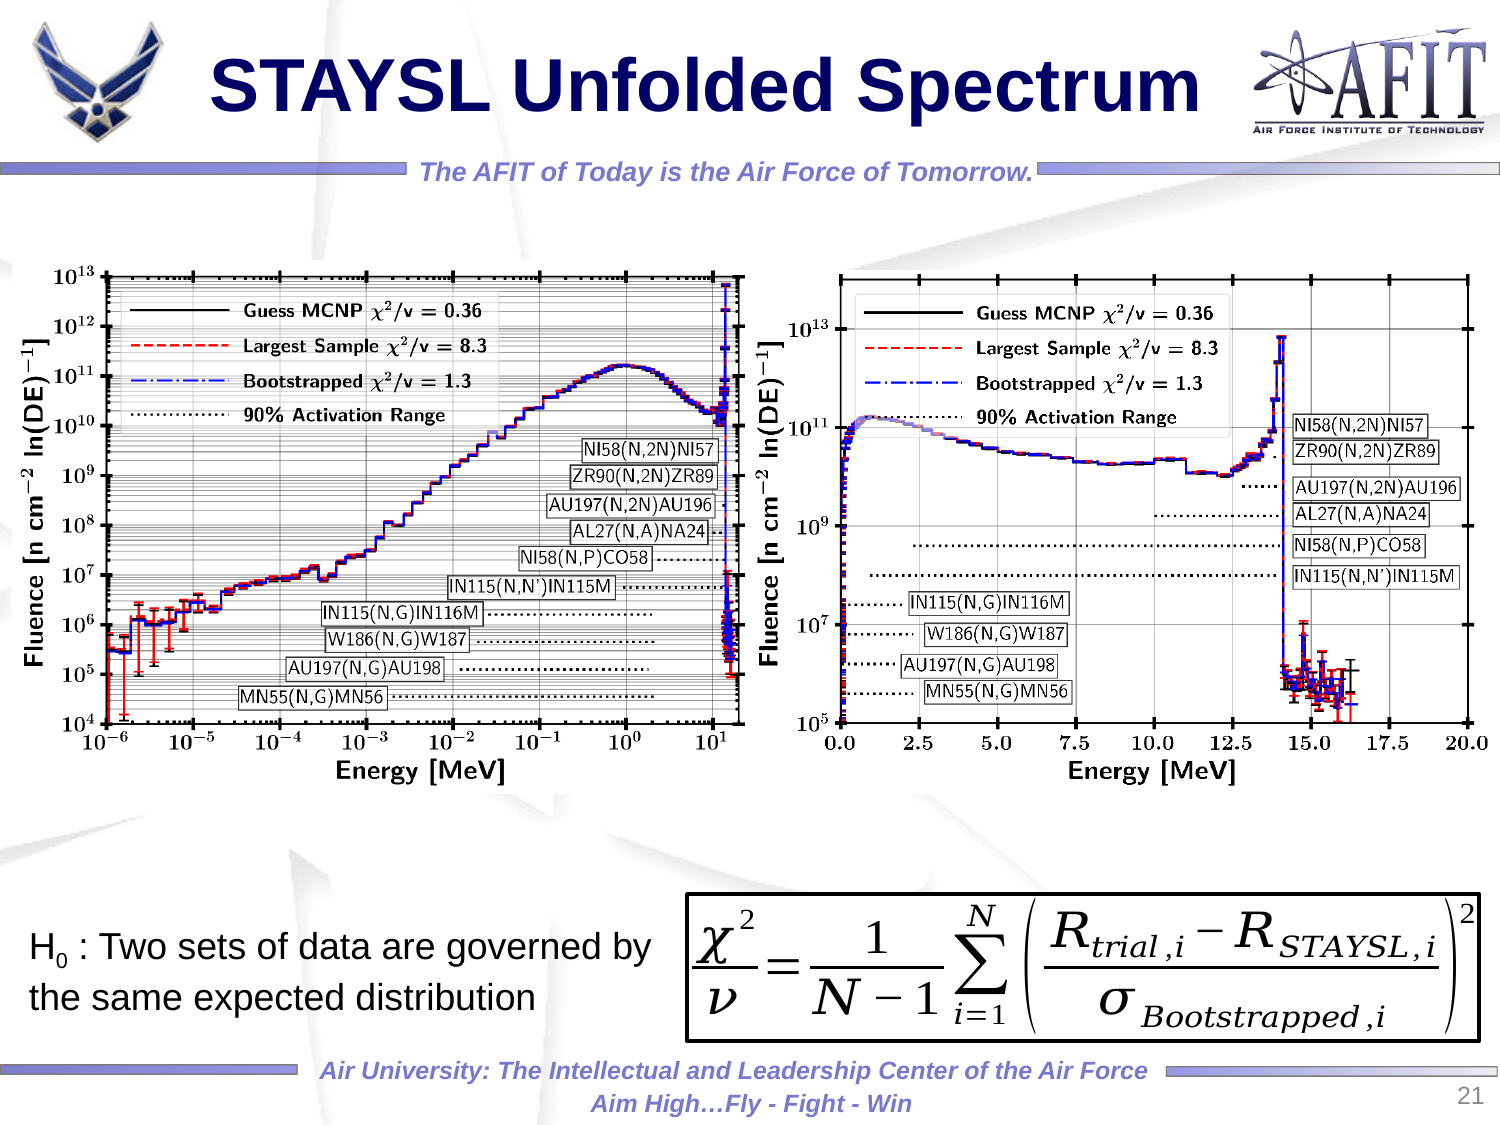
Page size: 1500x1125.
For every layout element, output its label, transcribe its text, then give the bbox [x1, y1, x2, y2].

picture [747, 269, 1498, 795]
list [12, 260, 748, 795]
title STAYSL Unfolded Spectrum [162, 0, 1251, 163]
picture [32, 21, 162, 143]
slide_number 21 [1149, 1065, 1500, 1125]
text_box H0 : Two sets of data are governed by the same expected distribution [0, 914, 690, 1026]
